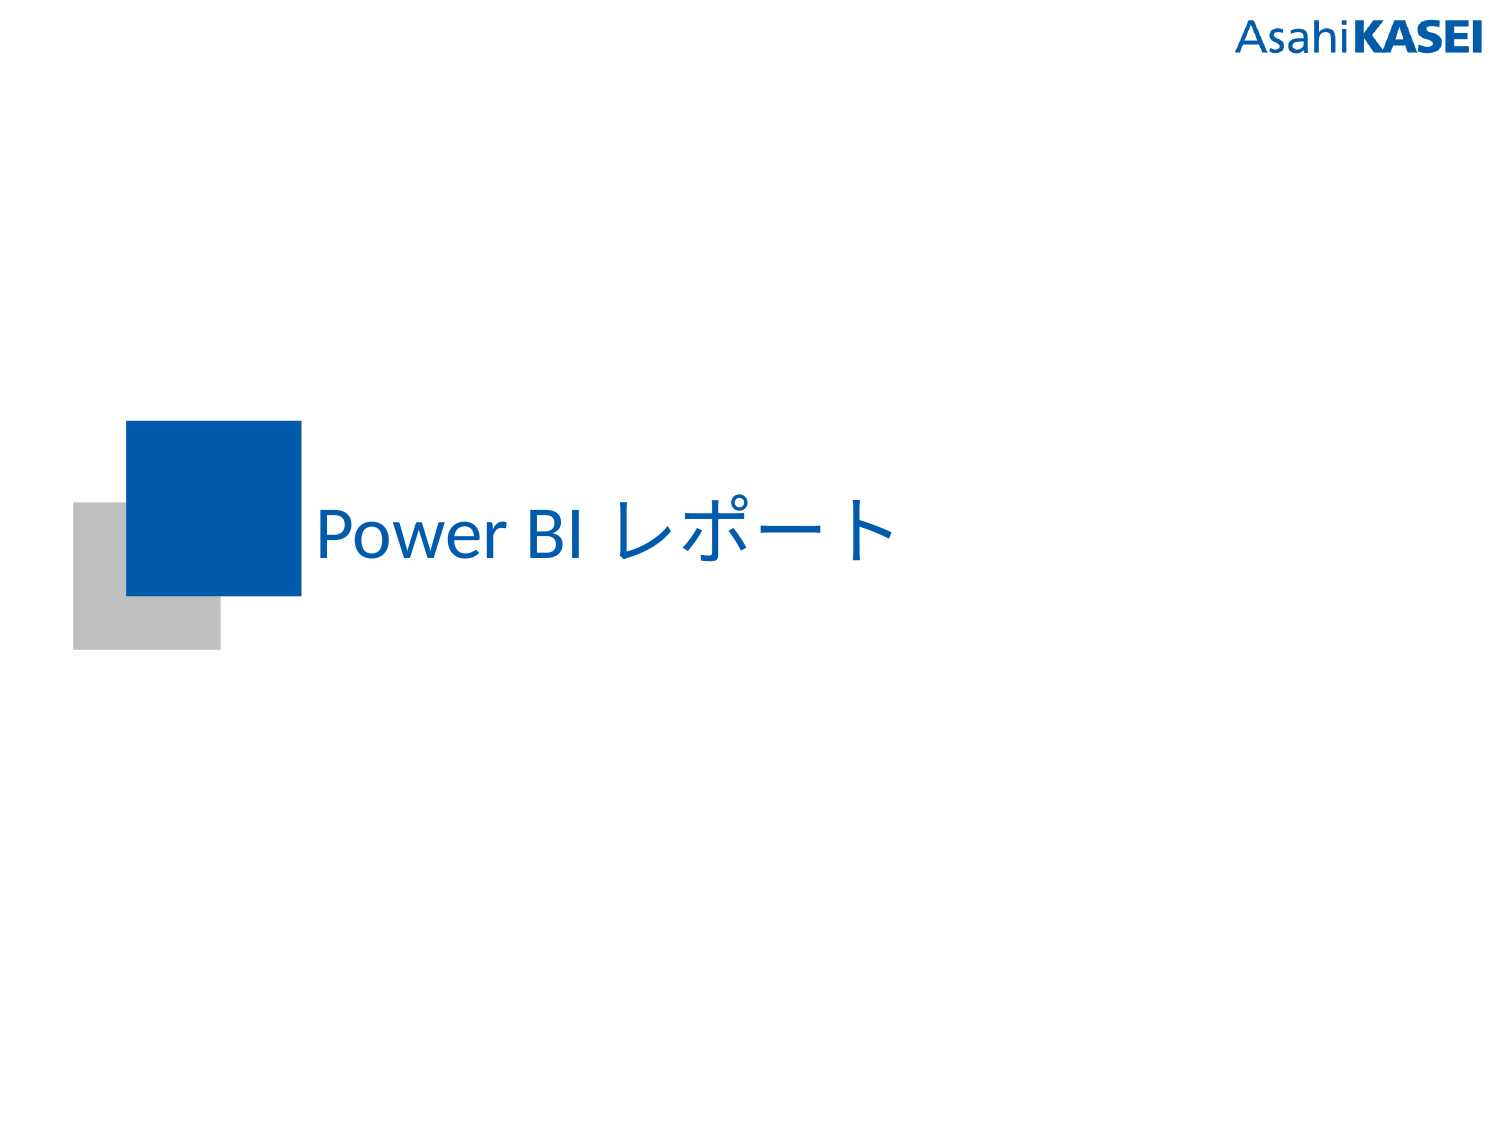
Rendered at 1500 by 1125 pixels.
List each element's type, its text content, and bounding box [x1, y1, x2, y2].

picture [0, 0, 1500, 1125]
title Power BIレポート [301, 452, 1412, 582]
